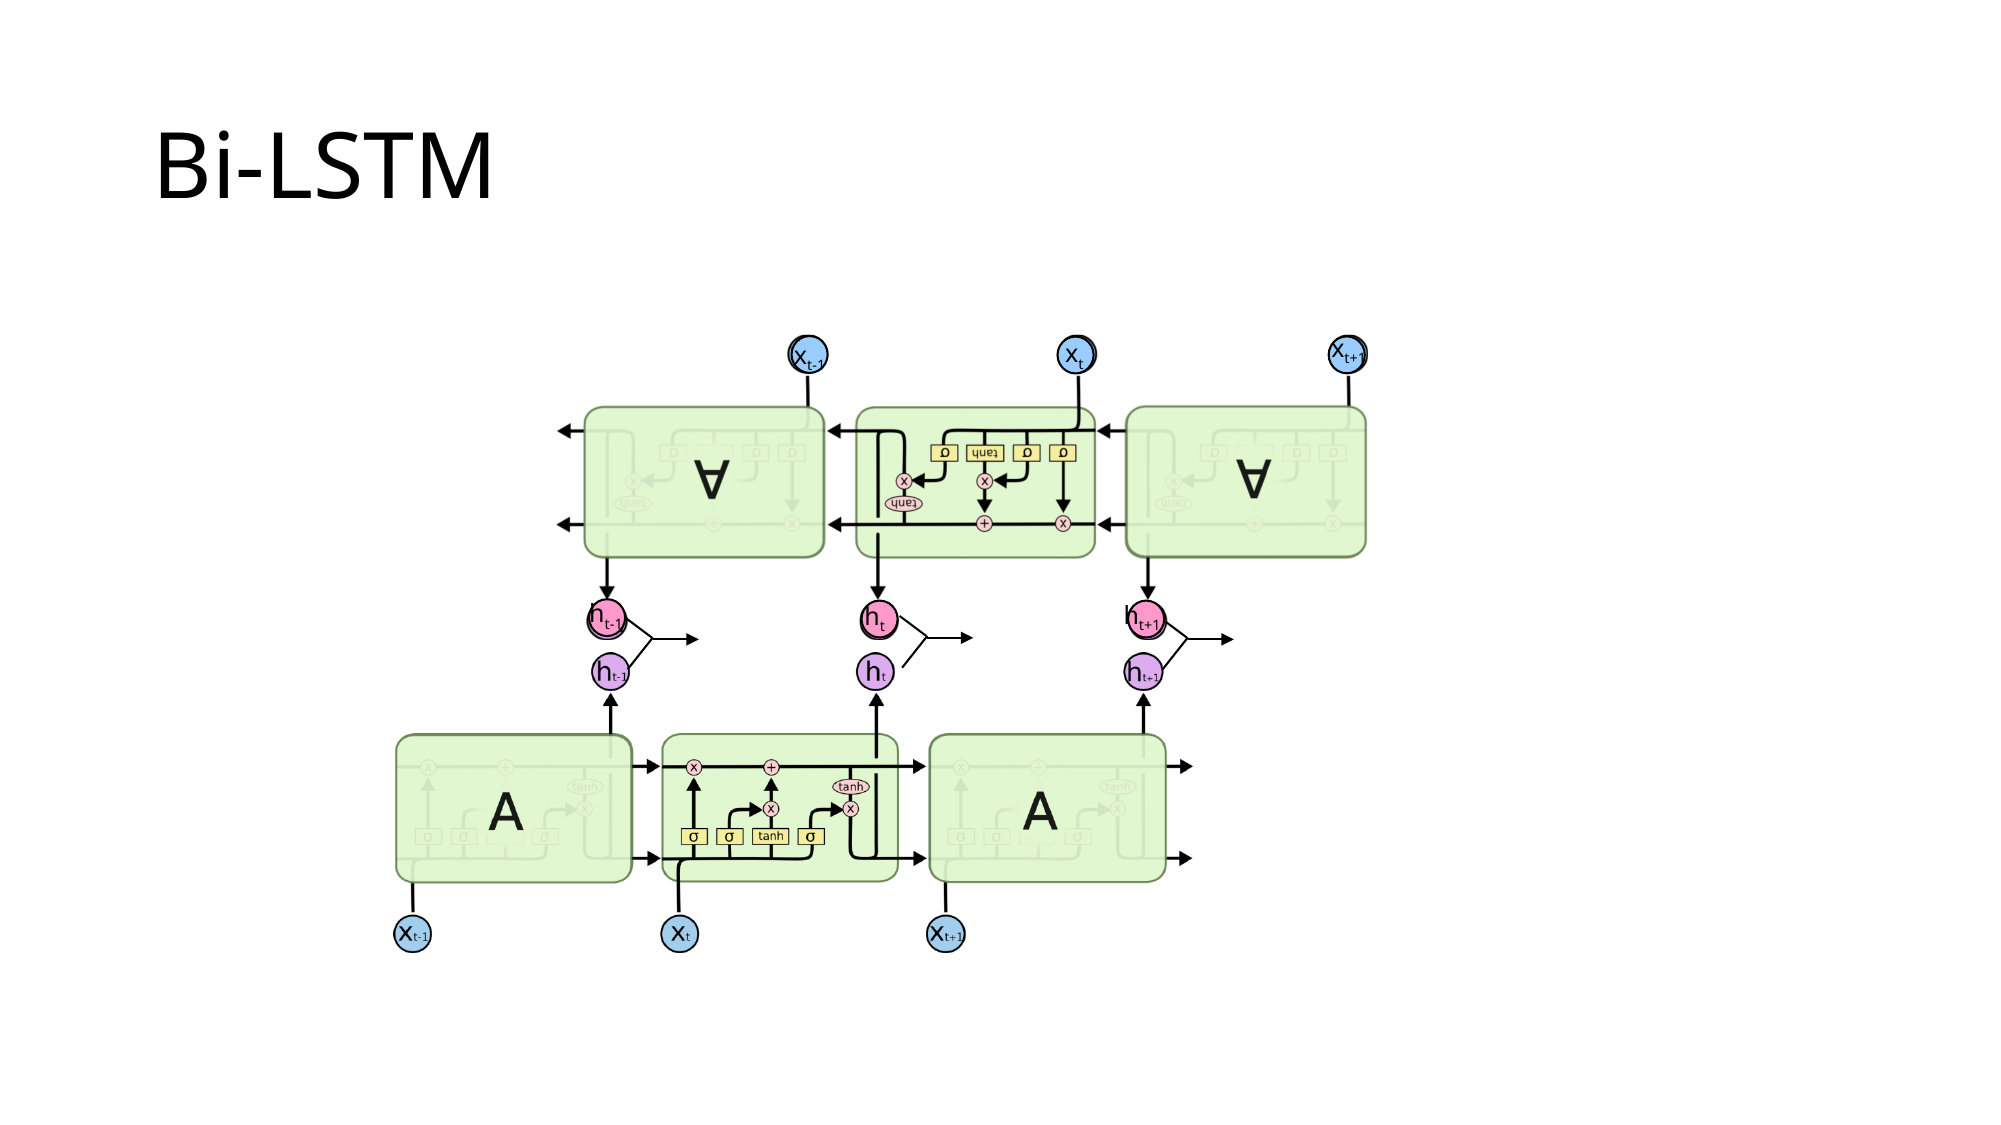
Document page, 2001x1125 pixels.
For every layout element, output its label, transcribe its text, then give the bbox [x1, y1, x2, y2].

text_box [393, 324, 1404, 953]
title Bi-LSTM [137, 59, 1863, 278]
